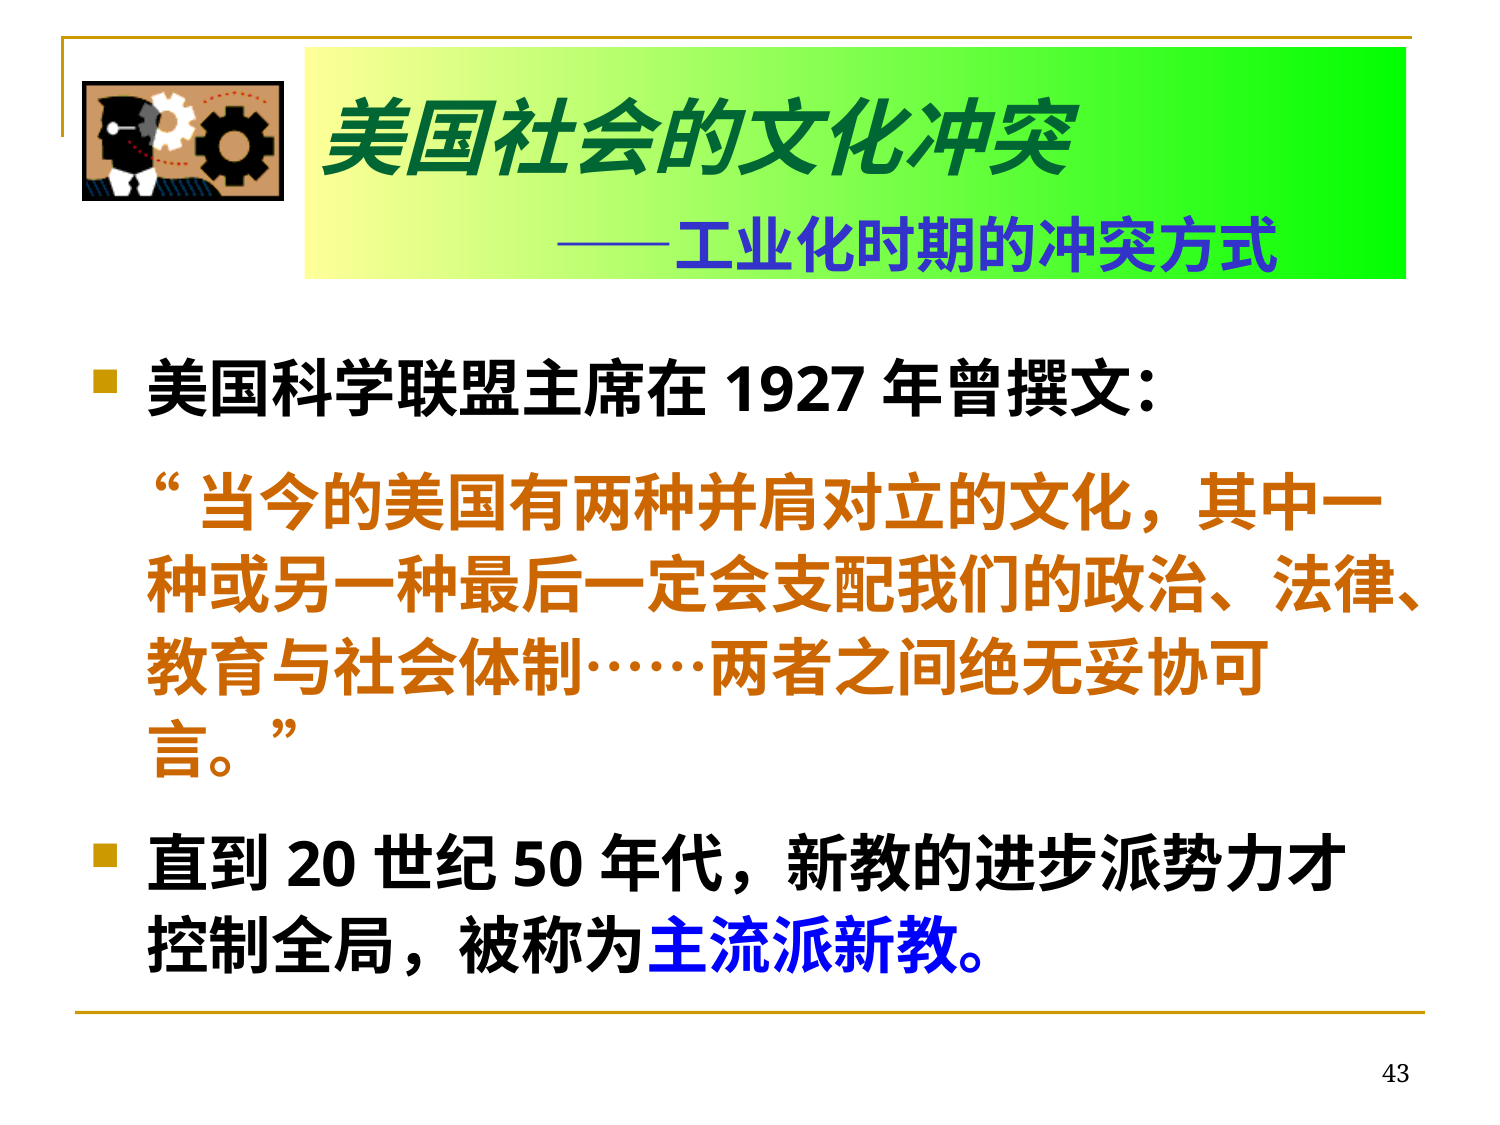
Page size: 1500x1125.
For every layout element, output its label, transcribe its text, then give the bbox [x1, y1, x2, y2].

title 美国社会的文化冲突 ——工业化时期的冲突方式 [304, 47, 1407, 280]
picture [81, 81, 284, 201]
slide_number 43 [1074, 1023, 1426, 1100]
list 美国科学联盟主席在1927年曾撰文： “当今的美国有两种并肩对立的文化，其中一种或另一种最后一定会支配我们的政治、法律、教育与社会体制……两者之间绝无妥协可言。” 直到20世纪50年代，新教的进步派势力才控制全局，被称为主流派新教。 [74, 333, 1426, 965]
